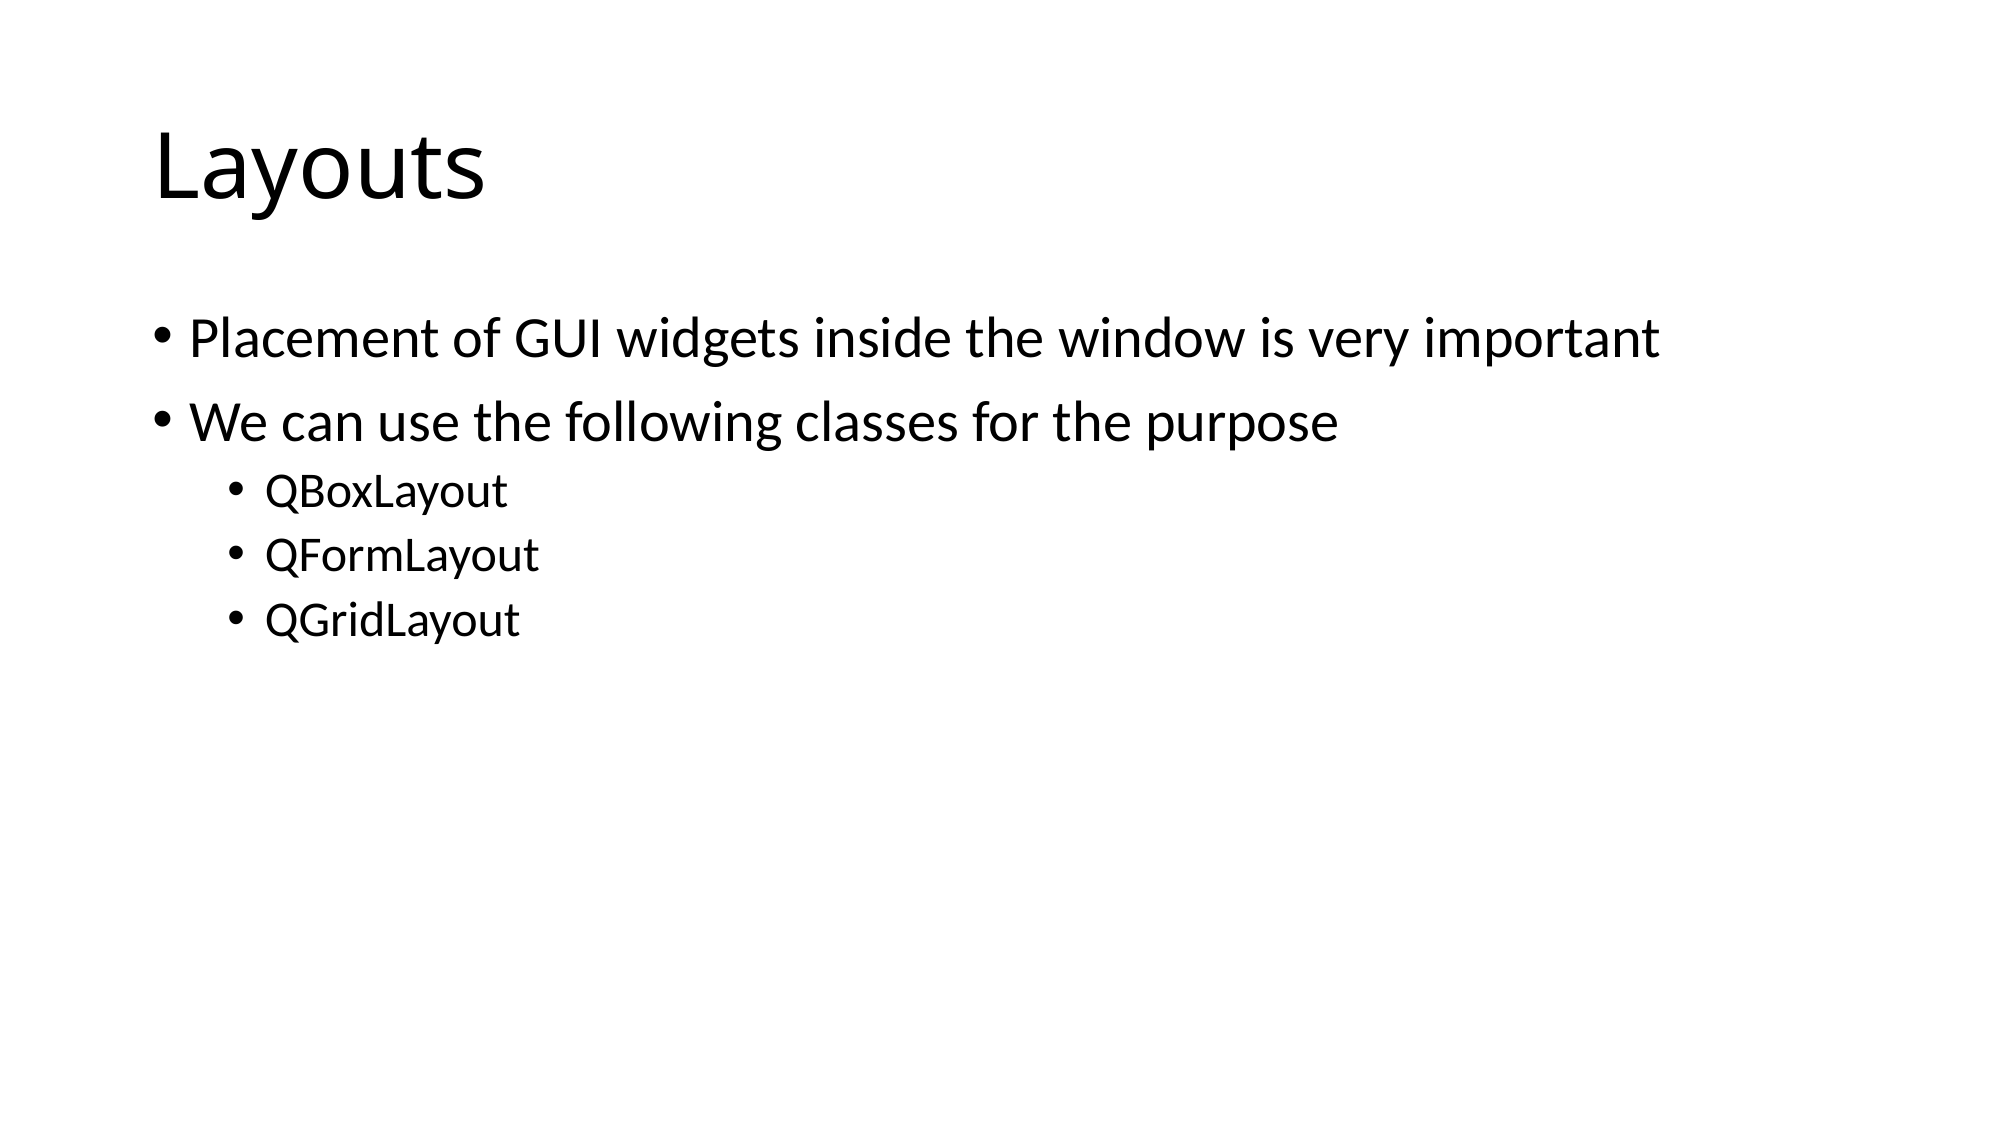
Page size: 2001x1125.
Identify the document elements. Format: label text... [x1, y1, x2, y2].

list Placement of GUI widgets inside the window is very important We can use the following classes for the purpose QBoxLayout QFormLayout QGridLayout [137, 299, 1863, 1014]
title Layouts [137, 59, 1863, 278]
